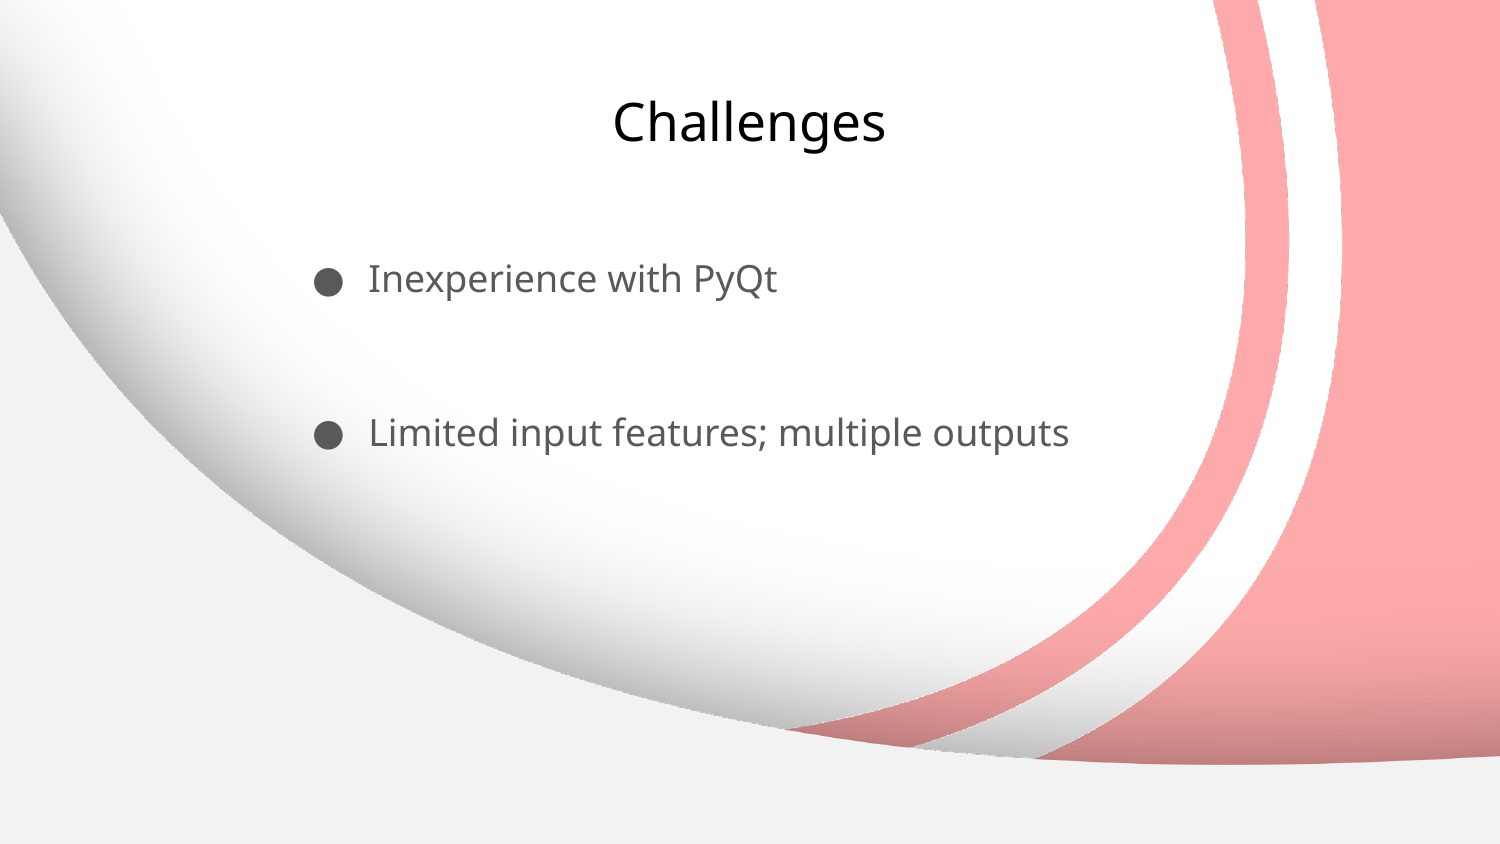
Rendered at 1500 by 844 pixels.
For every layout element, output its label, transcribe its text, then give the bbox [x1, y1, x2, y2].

title Challenges [51, 72, 1449, 167]
list Inexperience with PyQt Limited input features; multiple outputs [278, 233, 1205, 750]
picture [0, 0, 1500, 844]
